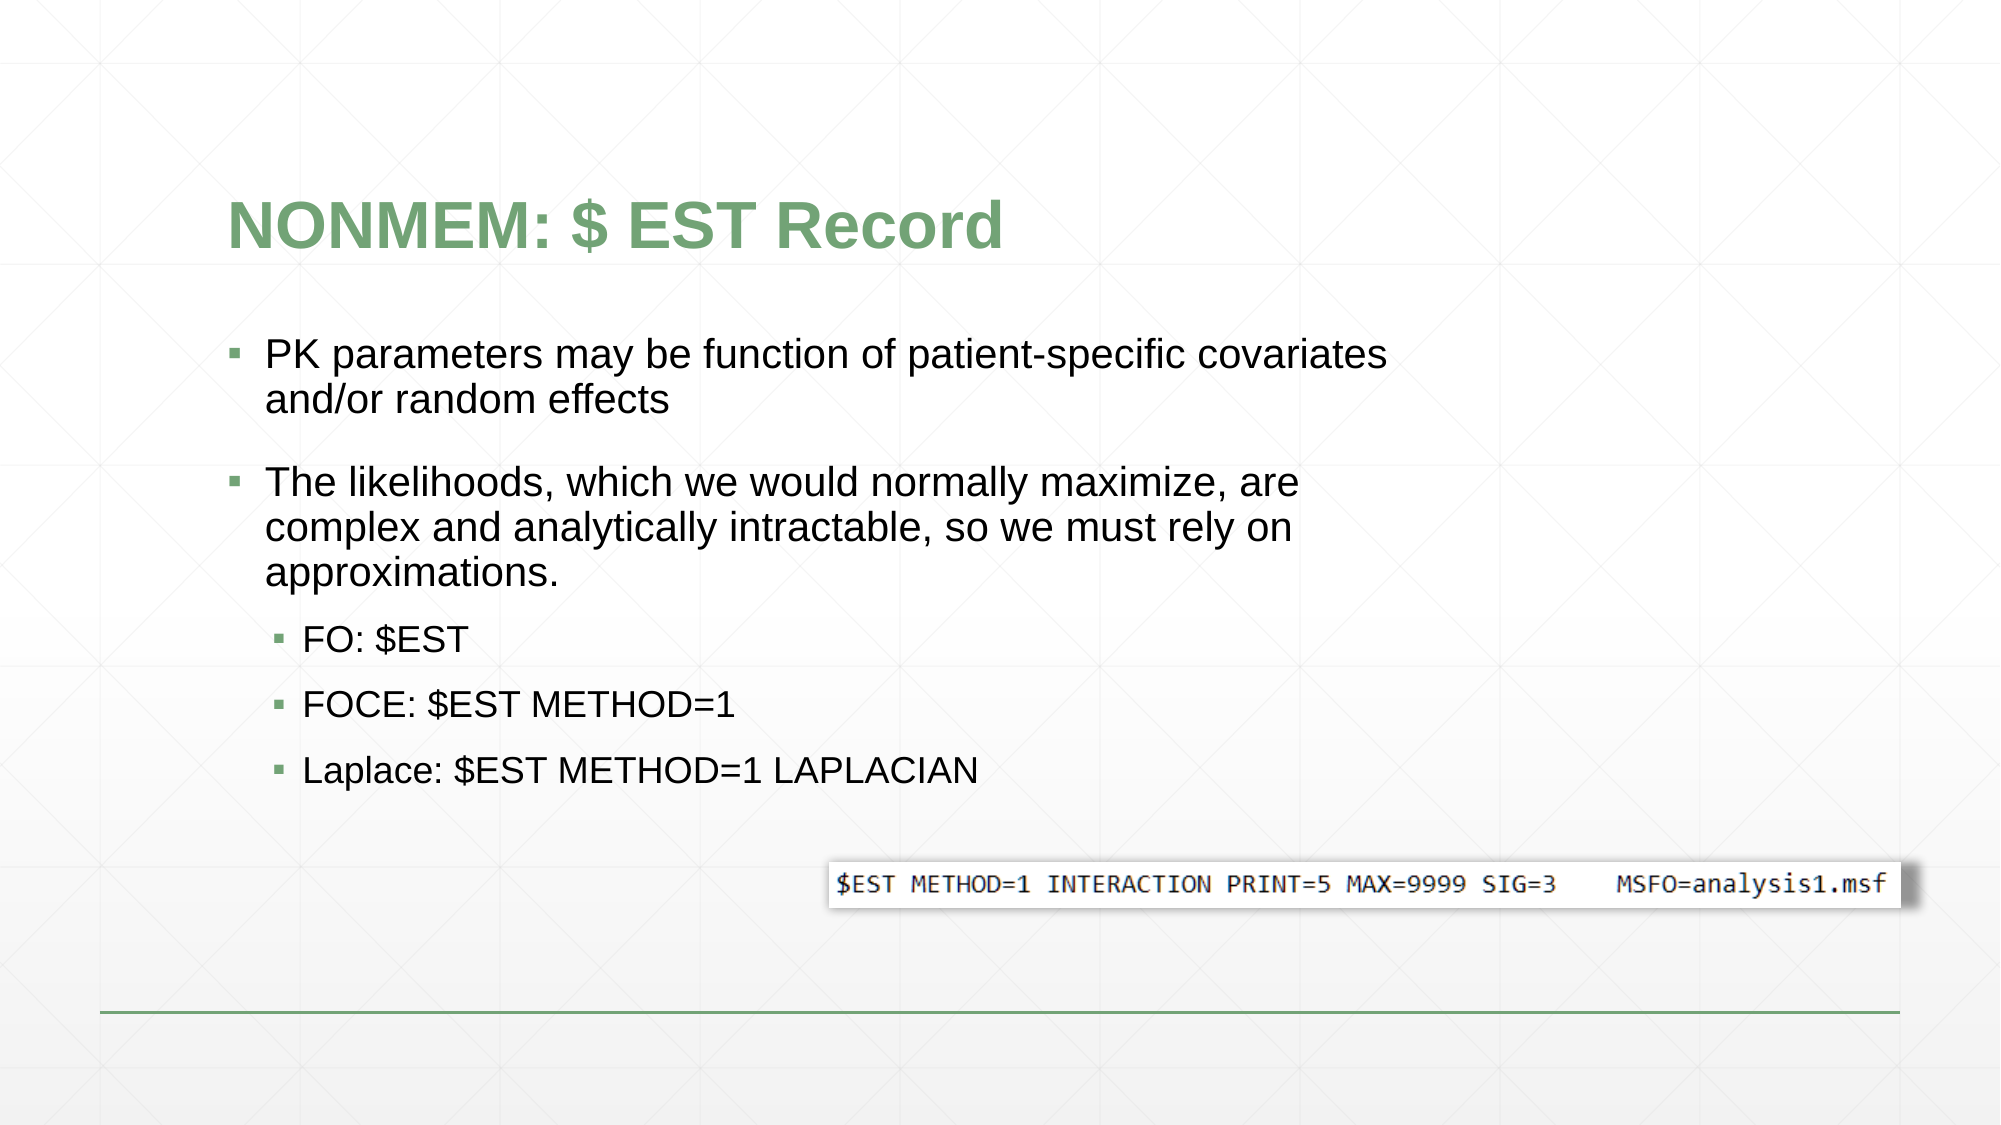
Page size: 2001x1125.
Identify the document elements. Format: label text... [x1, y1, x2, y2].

list PK parameters may be function of patient-specific covariates and/or random effects The likelihoods, which we would normally maximize, are complex and analytically intractable, so we must rely on approximations. FO: $EST FOCE: $EST METHOD=1 Laplace: $EST METHOD=1 LAPLACIAN [212, 324, 1445, 950]
title NONMEM: $ EST Record [212, 82, 1788, 271]
picture [829, 862, 1901, 908]
